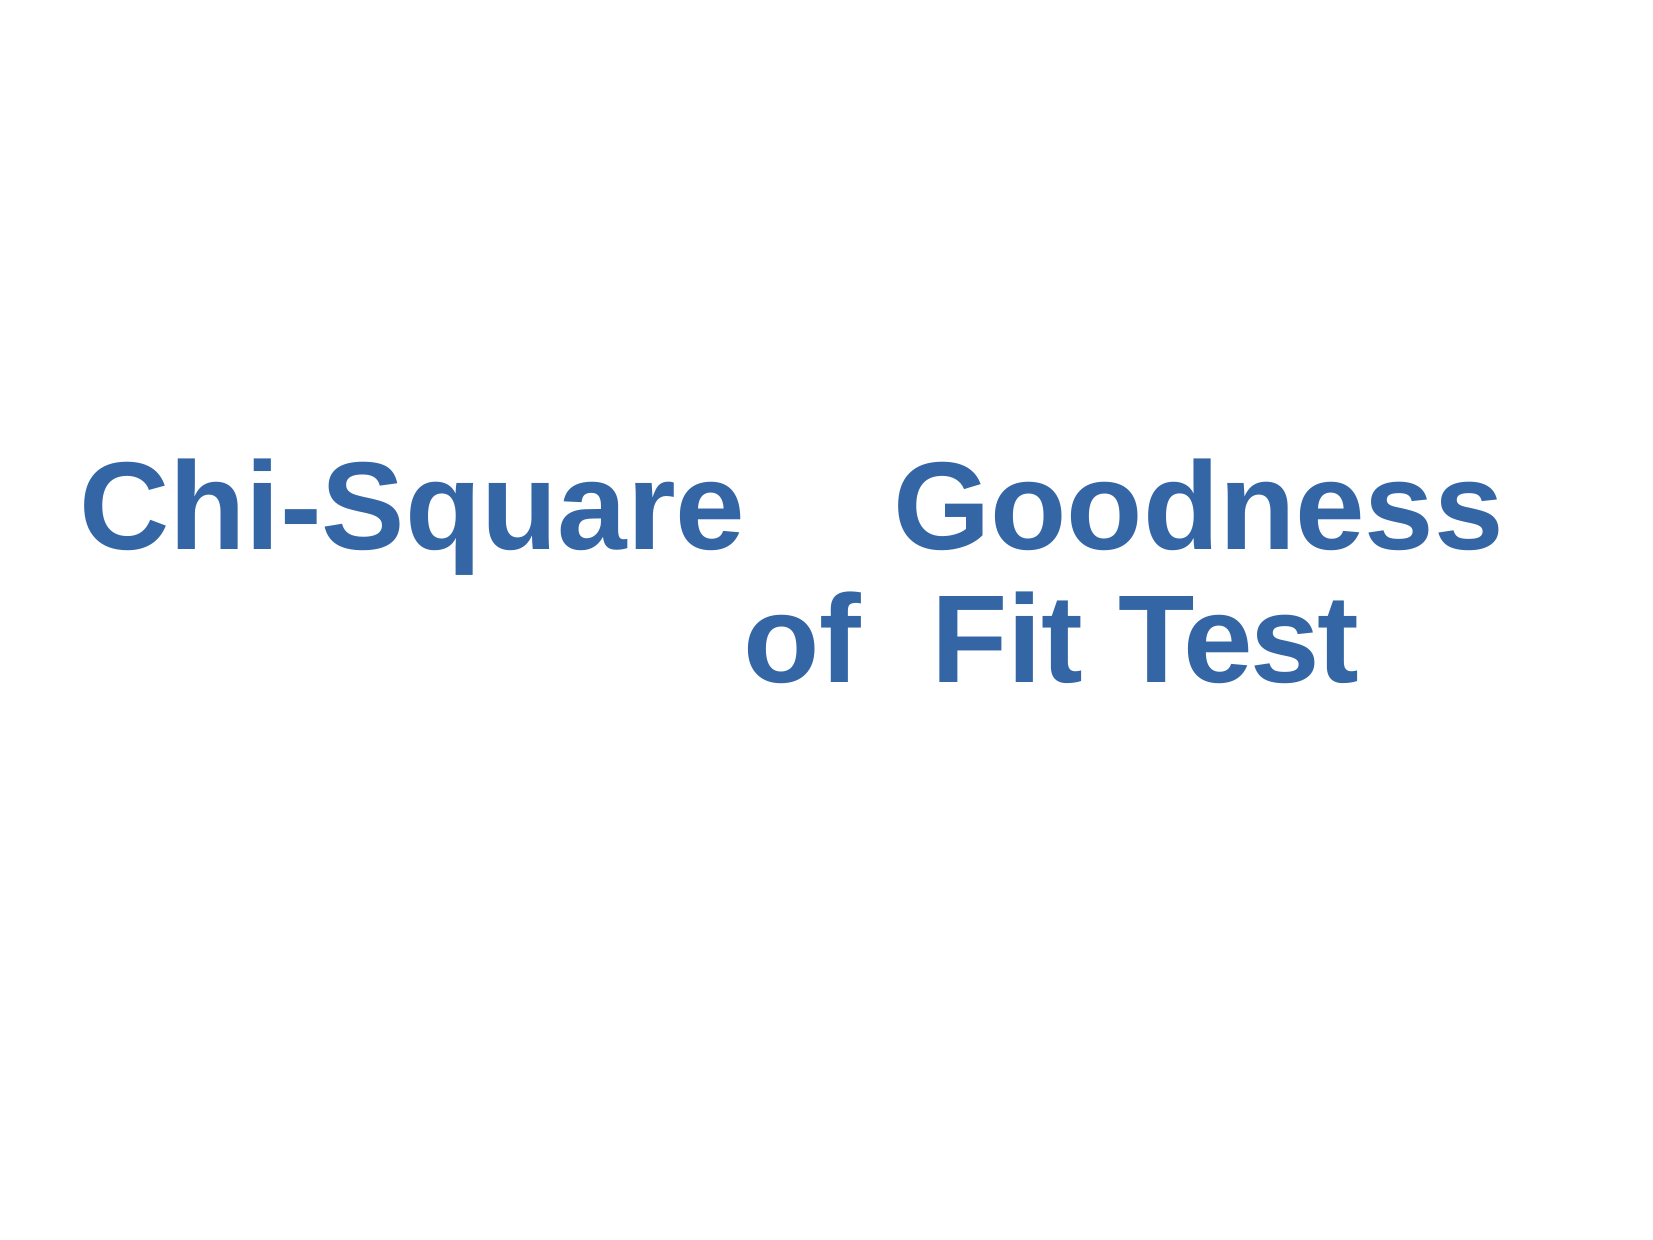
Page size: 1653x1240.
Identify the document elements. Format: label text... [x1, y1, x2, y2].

title Chi-Square Goodness of Fit Test [77, 420, 1547, 709]
